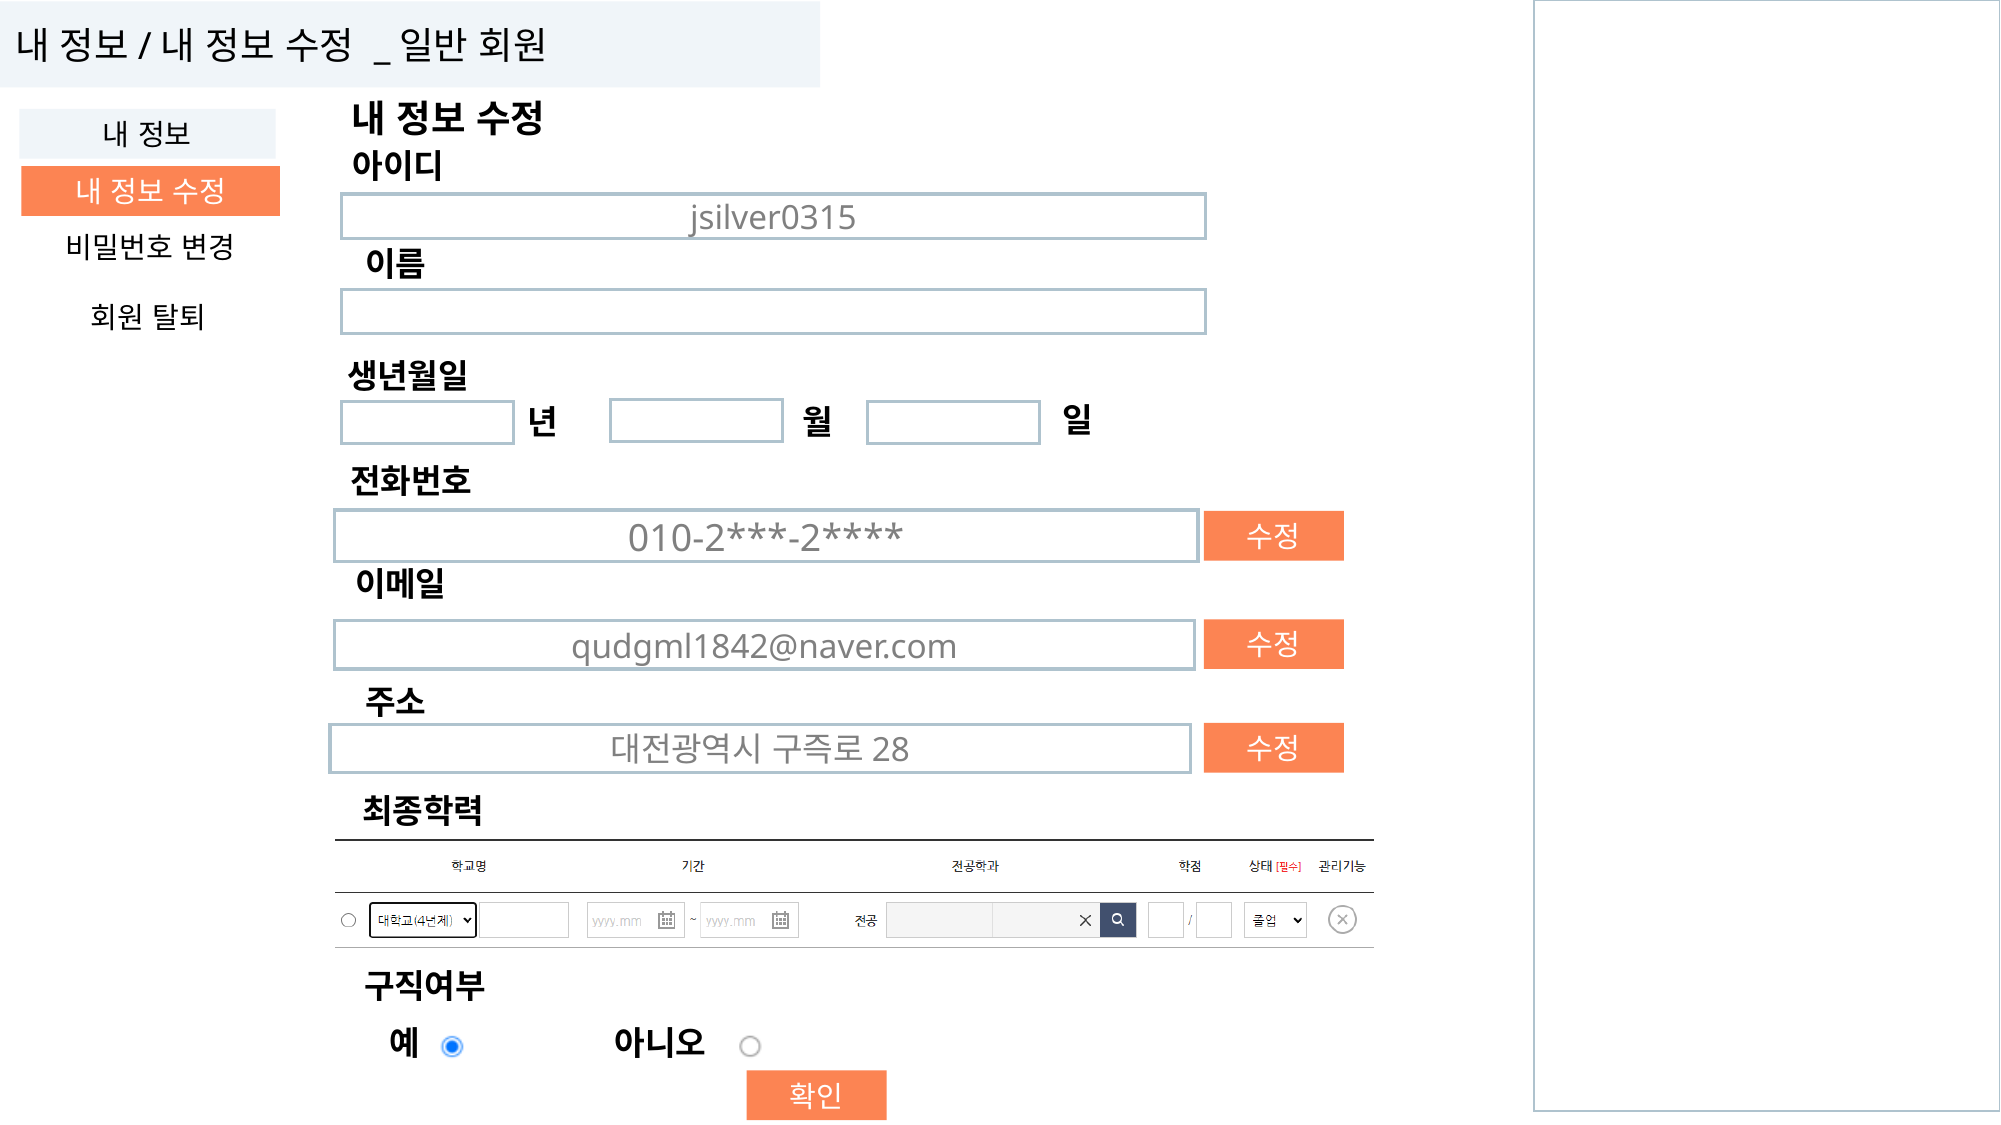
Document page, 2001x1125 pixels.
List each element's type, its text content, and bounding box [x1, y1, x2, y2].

text_box [1533, 0, 2000, 1112]
text_box 년 [509, 394, 576, 449]
text_box 수정 [1203, 510, 1344, 561]
text_box qudgml1842@naver.com [333, 619, 1196, 670]
text_box 전화번호 [308, 453, 514, 508]
text_box 일 [1044, 391, 1111, 447]
text_box 월 [784, 394, 852, 449]
text_box 수정 [1203, 722, 1344, 773]
text_box 내 정보/내 정보 수정 _일반 회원 [0, 1, 821, 88]
text_box 구직여부 [330, 958, 521, 1013]
text_box 010-2***-2**** [333, 509, 1199, 563]
text_box [867, 401, 1041, 445]
text_box [341, 401, 509, 445]
text_box 주소 [308, 674, 483, 729]
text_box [19, 108, 280, 343]
text_box jsilver0315 [341, 193, 1206, 239]
text_box 이름 [315, 236, 476, 291]
text_box 수정 [1203, 619, 1344, 669]
text_box 대전광역시 구즉로28 [329, 723, 1191, 774]
text_box 아이디 [318, 138, 479, 193]
text_box 최종학력 [327, 782, 519, 838]
text_box 내 정보 수정 [336, 87, 561, 148]
text_box [609, 399, 783, 443]
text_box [347, 1014, 765, 1071]
picture [331, 832, 1379, 955]
text_box 생년월일 [328, 348, 488, 403]
text_box 이메일 [314, 555, 488, 611]
text_box 확인 [746, 1070, 887, 1121]
text_box [341, 288, 1206, 335]
